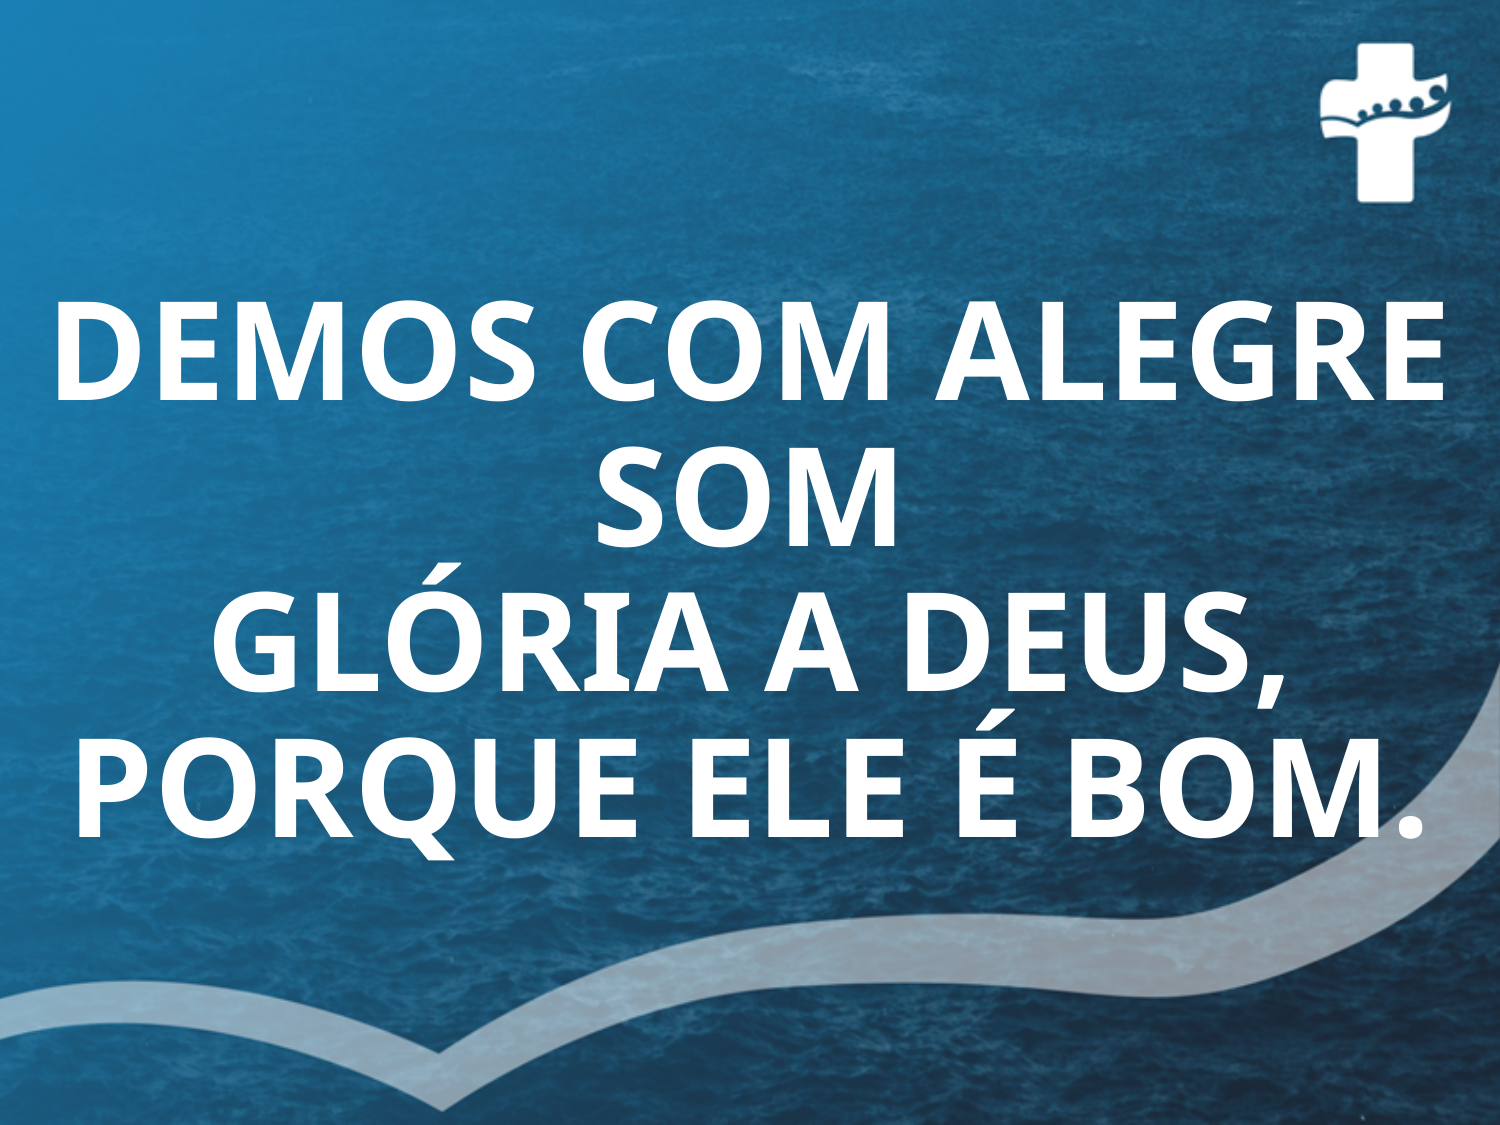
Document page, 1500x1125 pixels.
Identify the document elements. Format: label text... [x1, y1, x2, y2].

picture [0, 0, 1500, 479]
title DEMOS COM ALEGRE SOM GLÓRIA A DEUS, PORQUE ELE É BOM. [0, 479, 1500, 668]
picture [0, 668, 1500, 1125]
